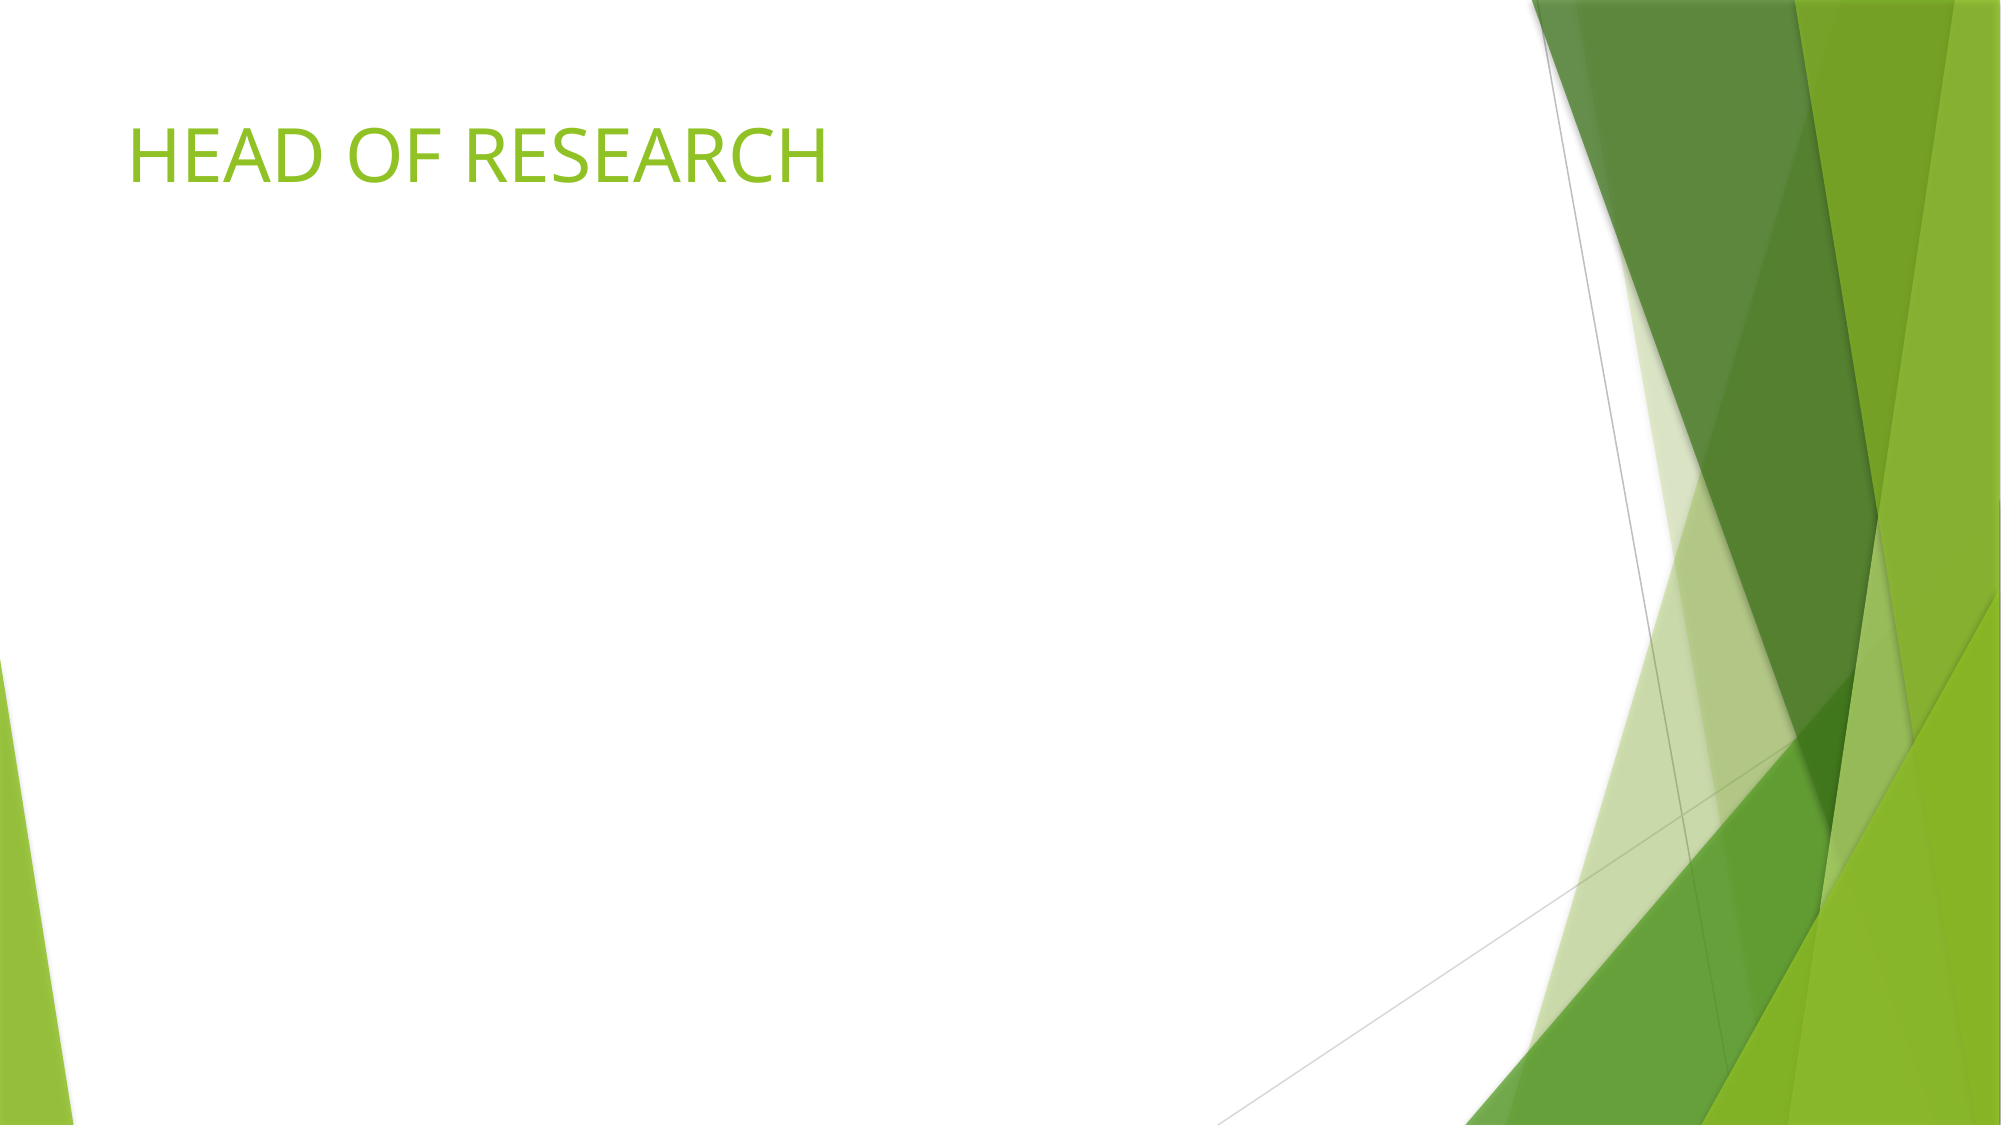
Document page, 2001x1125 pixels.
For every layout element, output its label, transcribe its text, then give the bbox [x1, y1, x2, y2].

title HEAD OF RESEARCH [111, 99, 1522, 317]
